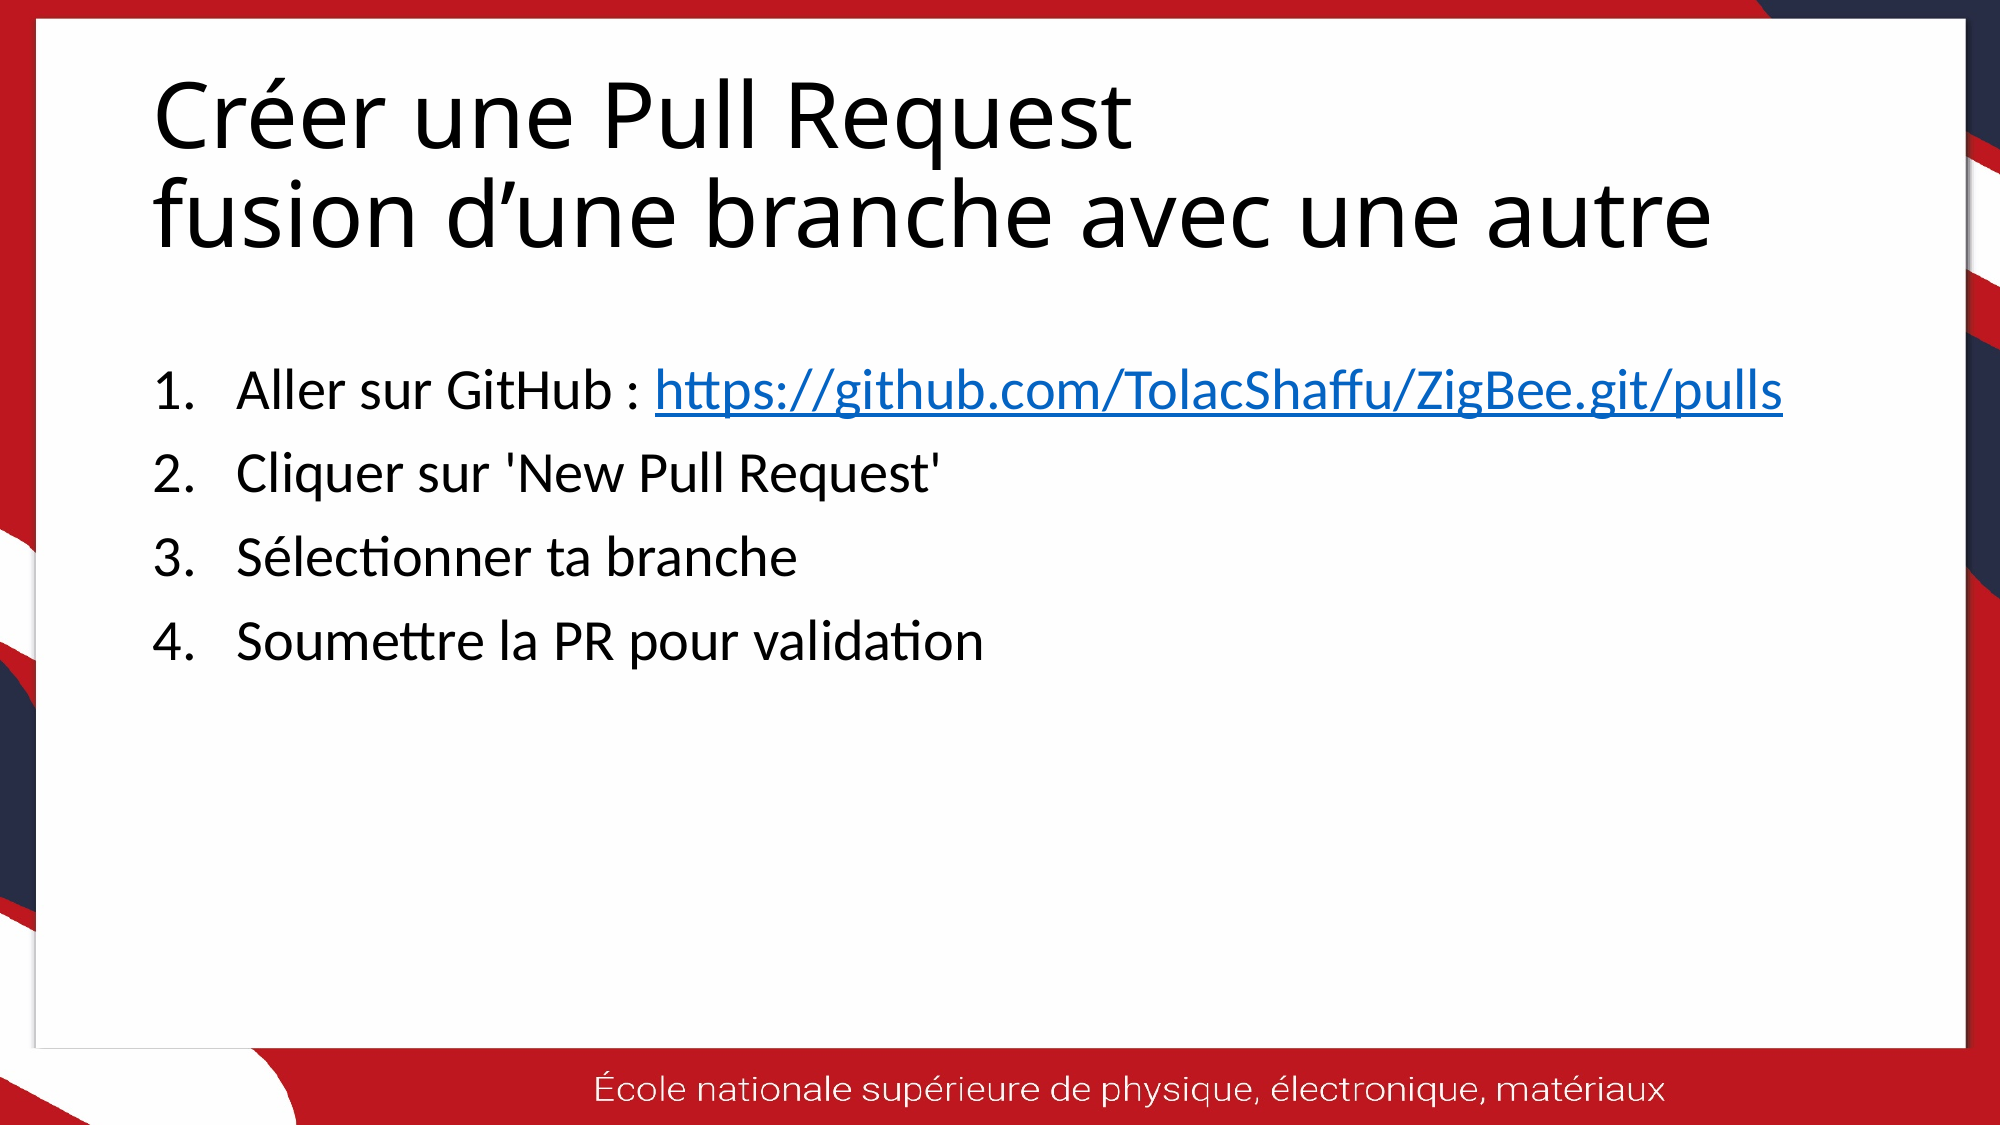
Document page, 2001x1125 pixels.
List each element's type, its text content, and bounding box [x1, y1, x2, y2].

list Aller sur GitHub : https://github.com/TolacShaffu/ZigBee.git/pulls Cliquer sur 'New Pull Request' Sélectionner ta branche Soumettre la PR pour validation [137, 351, 1863, 869]
picture [0, 0, 2000, 1125]
slide_number 17 [1412, 1042, 1863, 1103]
title Créer une Pull Request fusion d’une branche avec une autre [137, 59, 1863, 278]
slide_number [137, 1042, 588, 1103]
